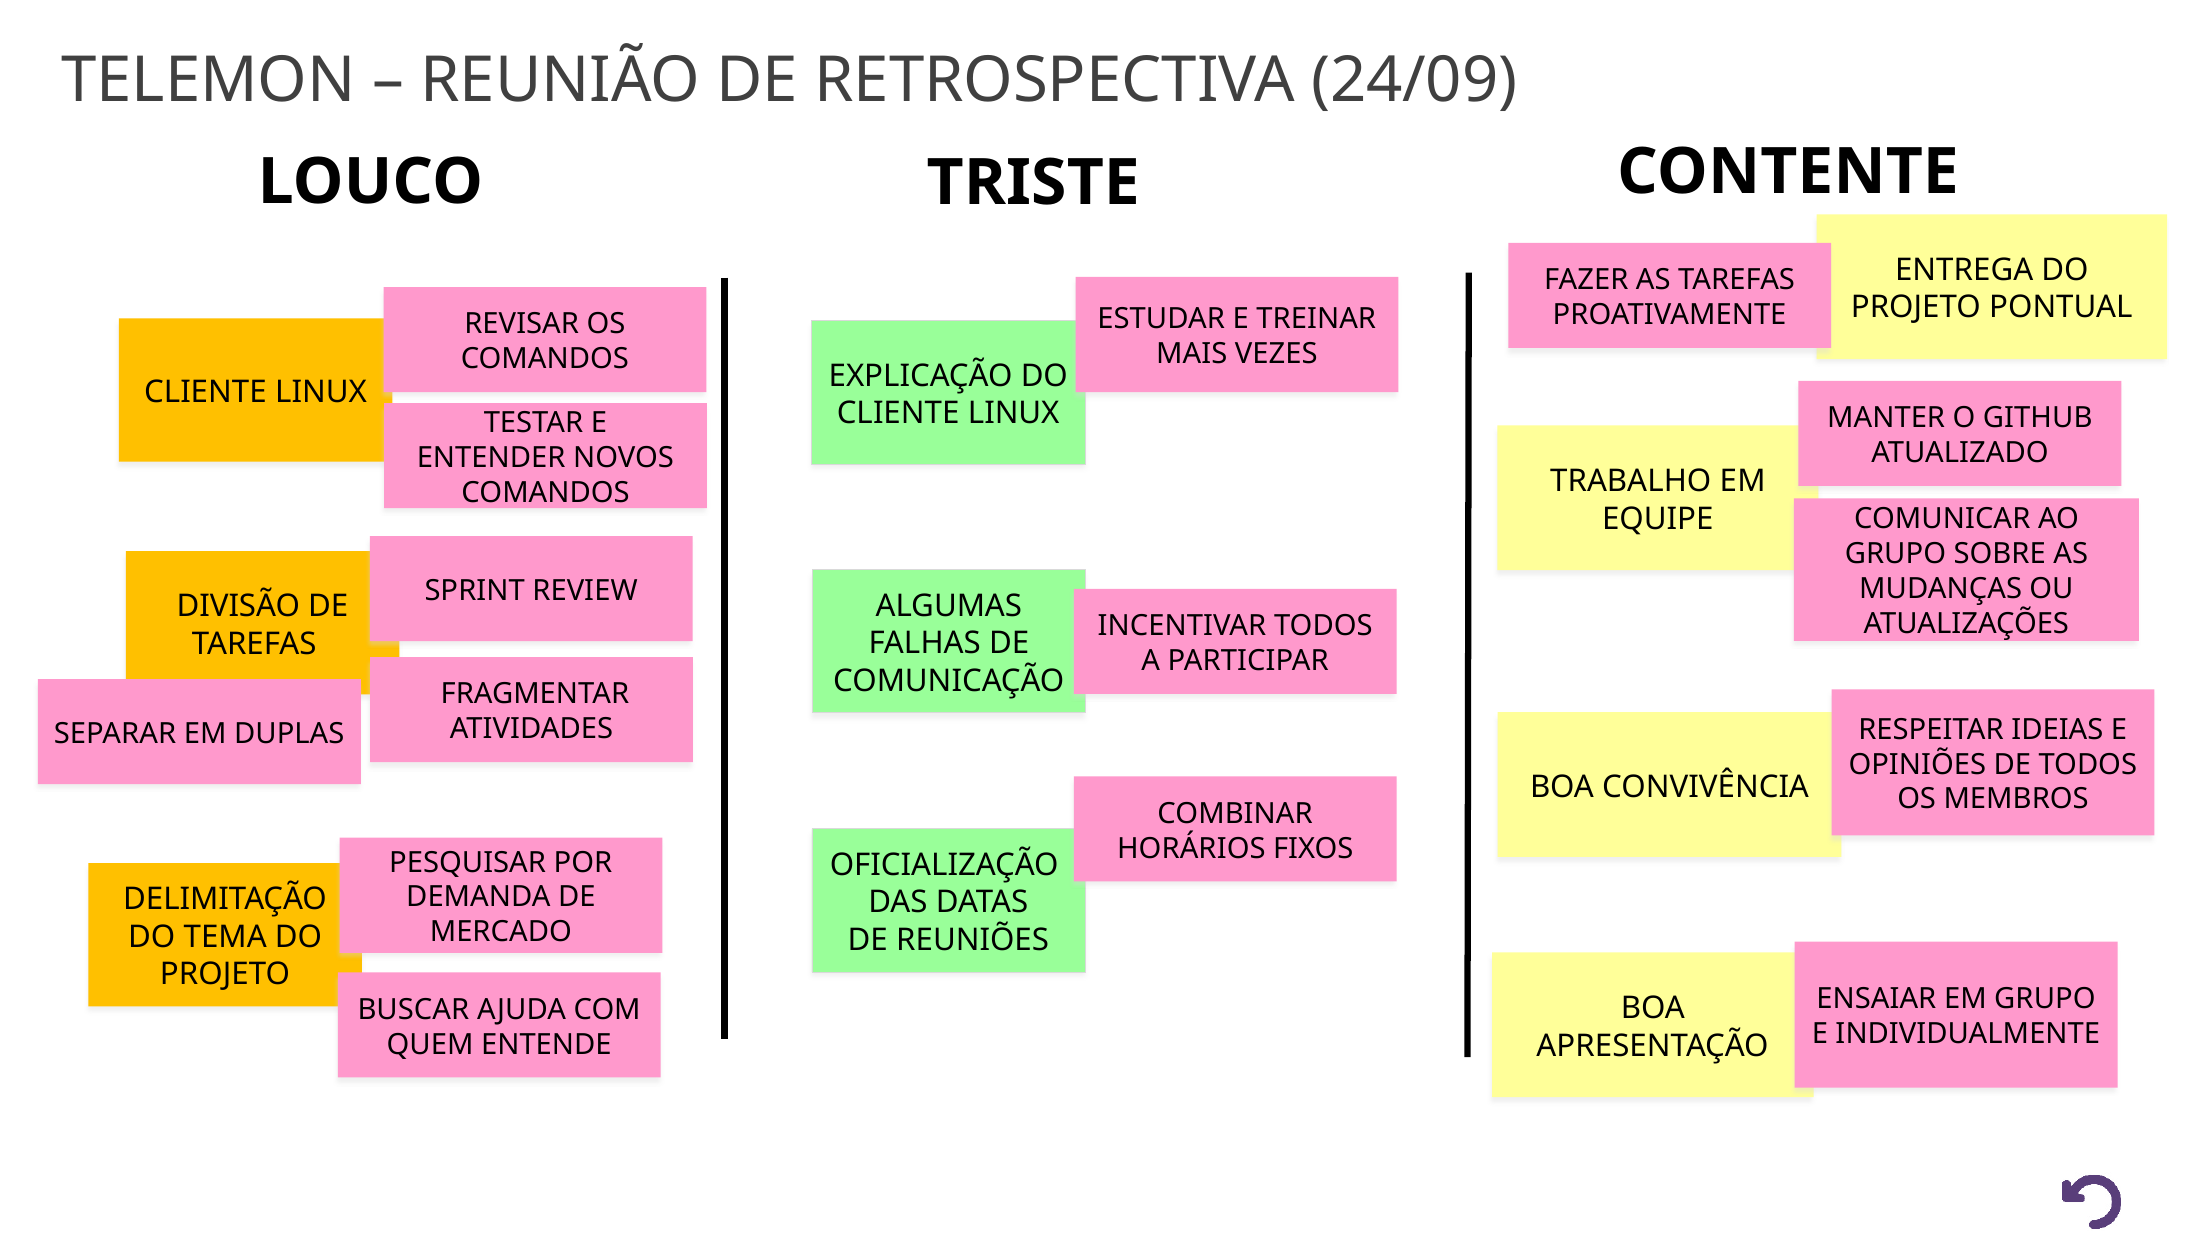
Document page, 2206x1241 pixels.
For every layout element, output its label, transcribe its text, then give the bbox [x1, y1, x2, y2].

text_box TESTAR E ENTENDER NOVOS COMANDOS [382, 401, 709, 510]
text_box ENTREGA DO PROJETO PONTUAL [1815, 212, 2169, 361]
text_box REVISAR OS COMANDOS [381, 285, 708, 394]
text_box BUSCAR AJUDA COM QUEM ENTENDE [336, 970, 663, 1079]
text_box INCENTIVAR TODOS A PARTICIPAR [1072, 587, 1399, 696]
text_box COMUNICAR AO GRUPO SOBRE AS MUDANÇAS OU ATUALIZAÇÕES [1792, 496, 2141, 643]
text_box EXPLICAÇÃO DO CLIENTE LINUX [810, 319, 1087, 466]
text_box SEPARAR EM DUPLAS [36, 677, 363, 786]
text_box TRISTE [911, 132, 1156, 225]
text_box TELEMON – REUNIÃO DE RETROSPECTIVA (24/09) [46, 30, 2073, 236]
text_box CONTENTE [1602, 121, 2043, 214]
text_box ENSAIAR EM GRUPO E INDIVIDUALMENTE [1793, 940, 2120, 1090]
text_box BOA CONVIVÊNCIA [1496, 710, 1843, 859]
slide_number 1 [1711, 1166, 2206, 1233]
text_box DIVISÃO DE TAREFAS [124, 549, 401, 684]
text_box MANTER O GITHUB ATUALIZADO [1796, 379, 2123, 488]
text_box FAZER AS TAREFAS PROATIVAMENTE [1506, 241, 1833, 350]
text_box LOUCO [242, 132, 499, 225]
text_box SPRINT REVIEW [368, 534, 695, 643]
text_box ESTUDAR E TREINAR MAIS VEZES [1073, 275, 1400, 394]
text_box BOA APRESENTAÇÃO [1490, 950, 1794, 1099]
text_box PESQUISAR POR DEMANDA DE MERCADO [337, 836, 664, 955]
text_box COMBINAR HORÁRIOS FIXOS [1072, 774, 1399, 883]
text_box CLIENTE LINUX [117, 316, 382, 464]
text_box DELIMITAÇÃO DO TEMA DO PROJETO [86, 861, 364, 1008]
text_box OFICIALIZAÇÃO DAS DATAS DE REUNIÕES [810, 827, 1087, 974]
text_box RESPEITAR IDEIAS E OPINIÕES DE TODOS OS MEMBROS [1829, 687, 2156, 837]
text_box TRABALHO EM EQUIPE [1495, 423, 1797, 572]
picture [2062, 1172, 2121, 1232]
text_box ALGUMAS FALHAS DE COMUNICAÇÃO [810, 567, 1088, 715]
text_box FRAGMENTAR ATIVIDADES [368, 655, 695, 764]
